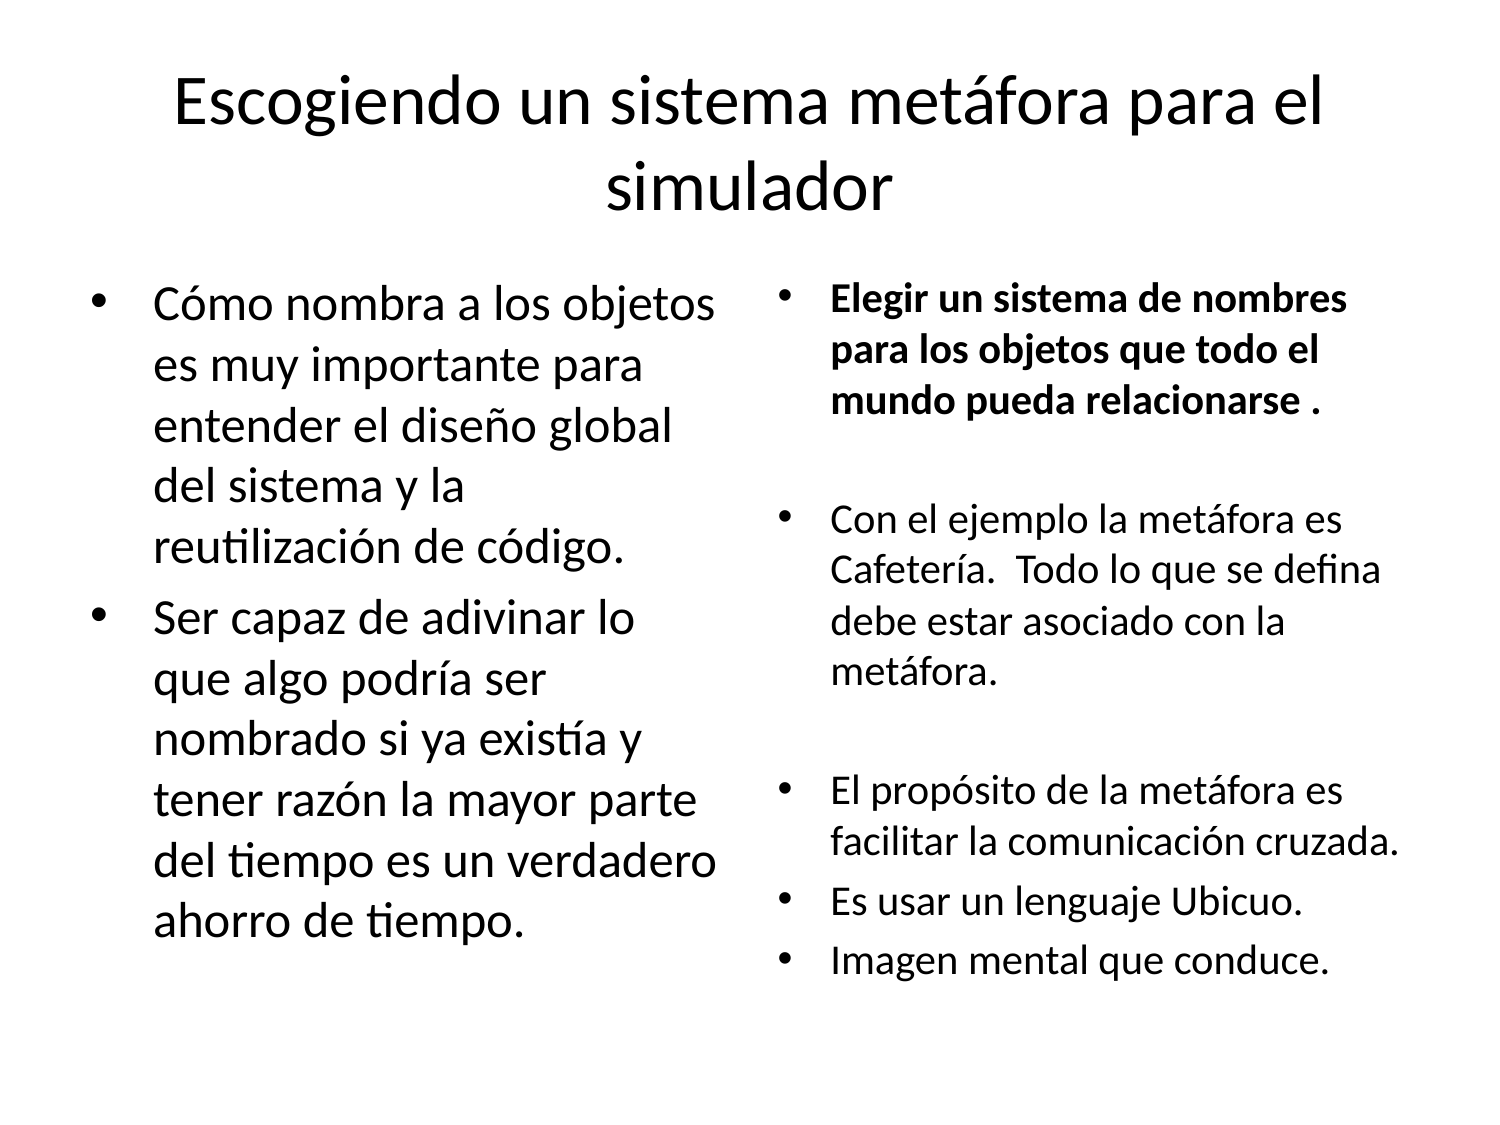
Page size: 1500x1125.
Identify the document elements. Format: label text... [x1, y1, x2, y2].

title Escogiendo un sistema metáfora para el simulador [75, 45, 1425, 233]
list Cómo nombra a los objetos es muy importante para entender el diseño global del sistema y la reutilización de código. Ser capaz de adivinar lo que algo podría ser nombrado si ya existía y tener razón la mayor parte del tiempo es un verdadero ahorro de tiempo. [75, 262, 738, 1005]
list Elegir un sistema de nombres para los objetos que todo el mundo pueda relacionarse . Con el ejemplo la metáfora es Cafetería. Todo lo que se defina debe estar asociado con la metáfora. El propósito de la metáfora es facilitar la comunicación cruzada. Es usar un lenguaje Ubicuo. Imagen mental que conduce. [762, 262, 1425, 1005]
